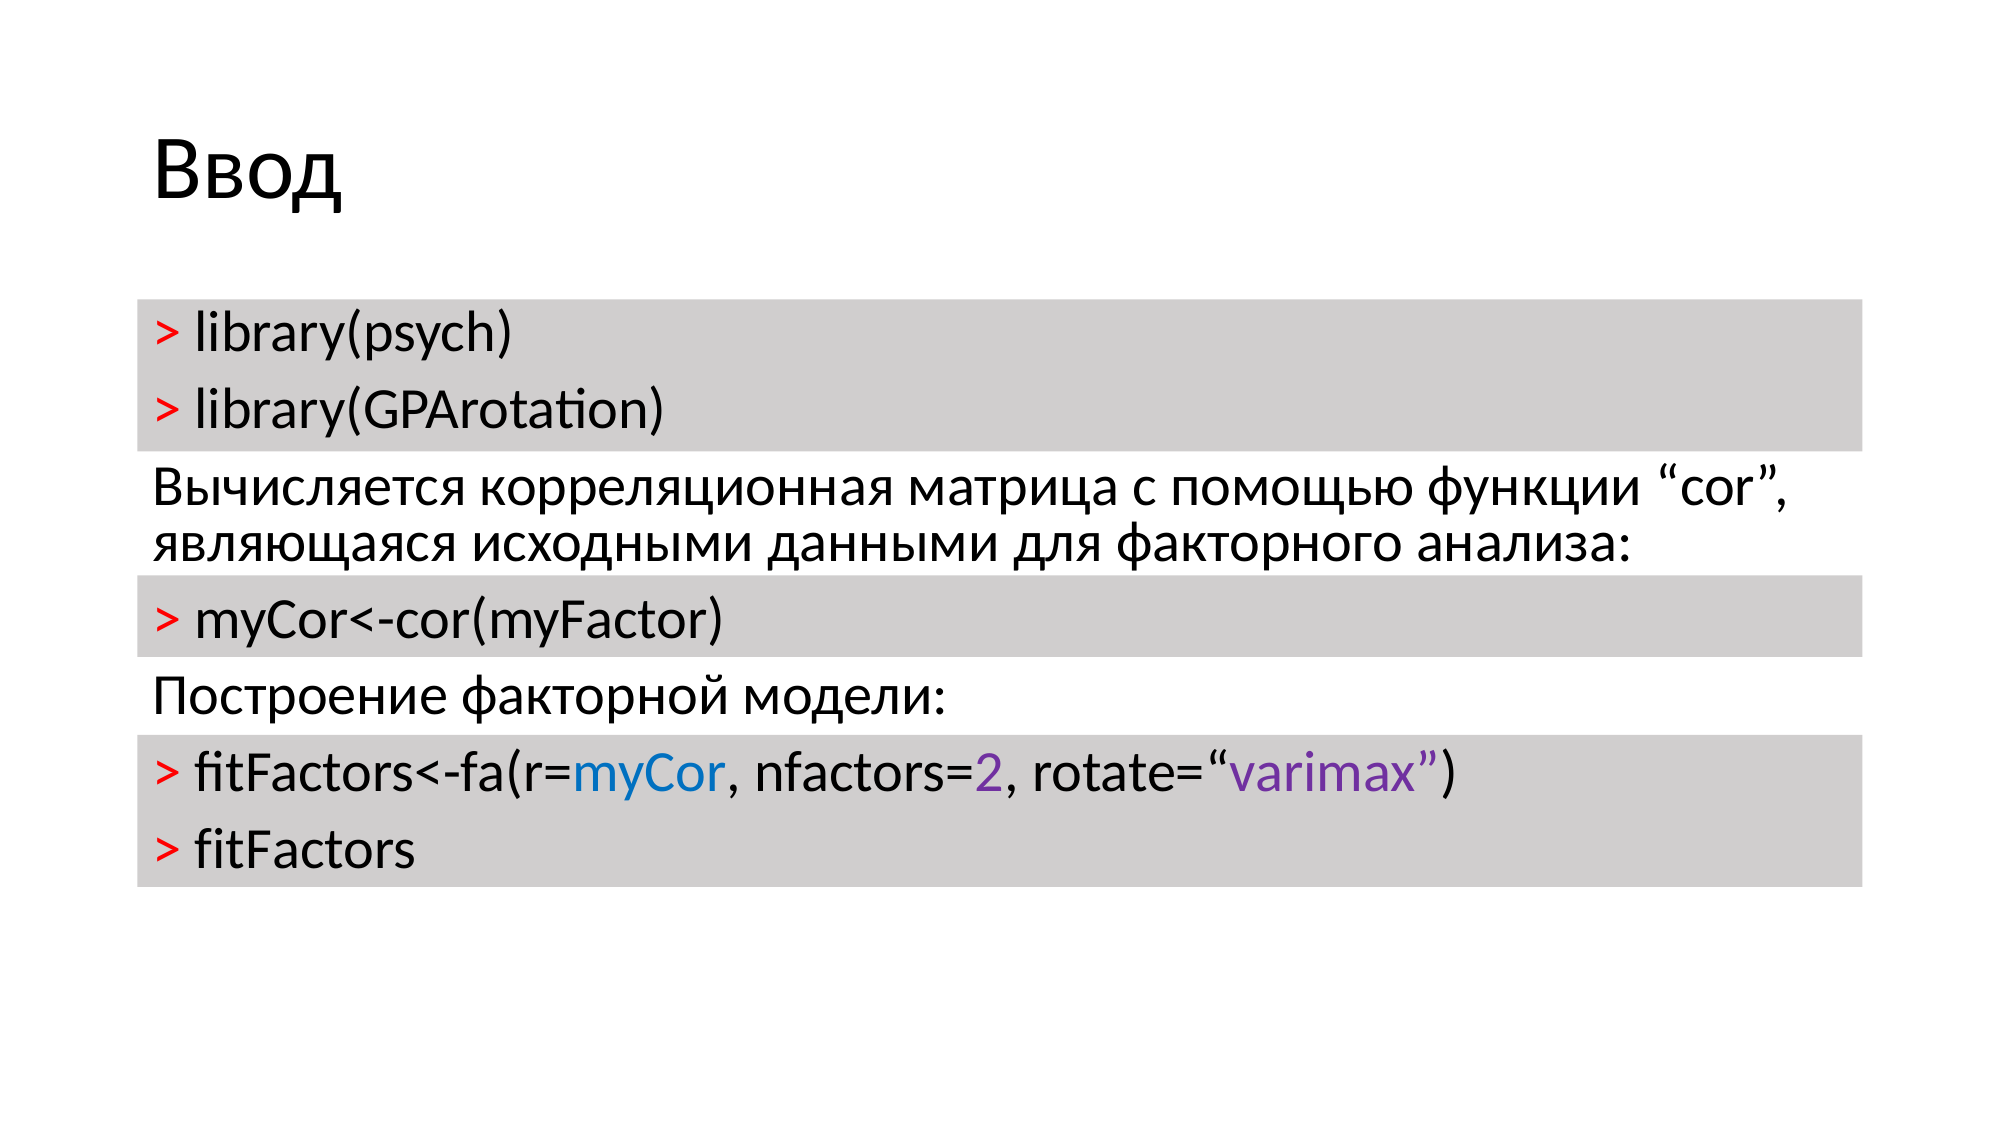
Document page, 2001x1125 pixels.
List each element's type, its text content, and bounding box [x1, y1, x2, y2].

title Ввод [137, 59, 1863, 278]
list > library(psych) > library(GPArotation) Вычисляется корреляционная матрица с помощью функции “cor”, являющаяся исходными данными для факторного анализа: > myCor<-cor(myFactor) Построение факторной модели: > fitFactors<-fa(r=myCor, nfactors=2, rotate=“varimax”) > fitFactors [137, 299, 1863, 1014]
